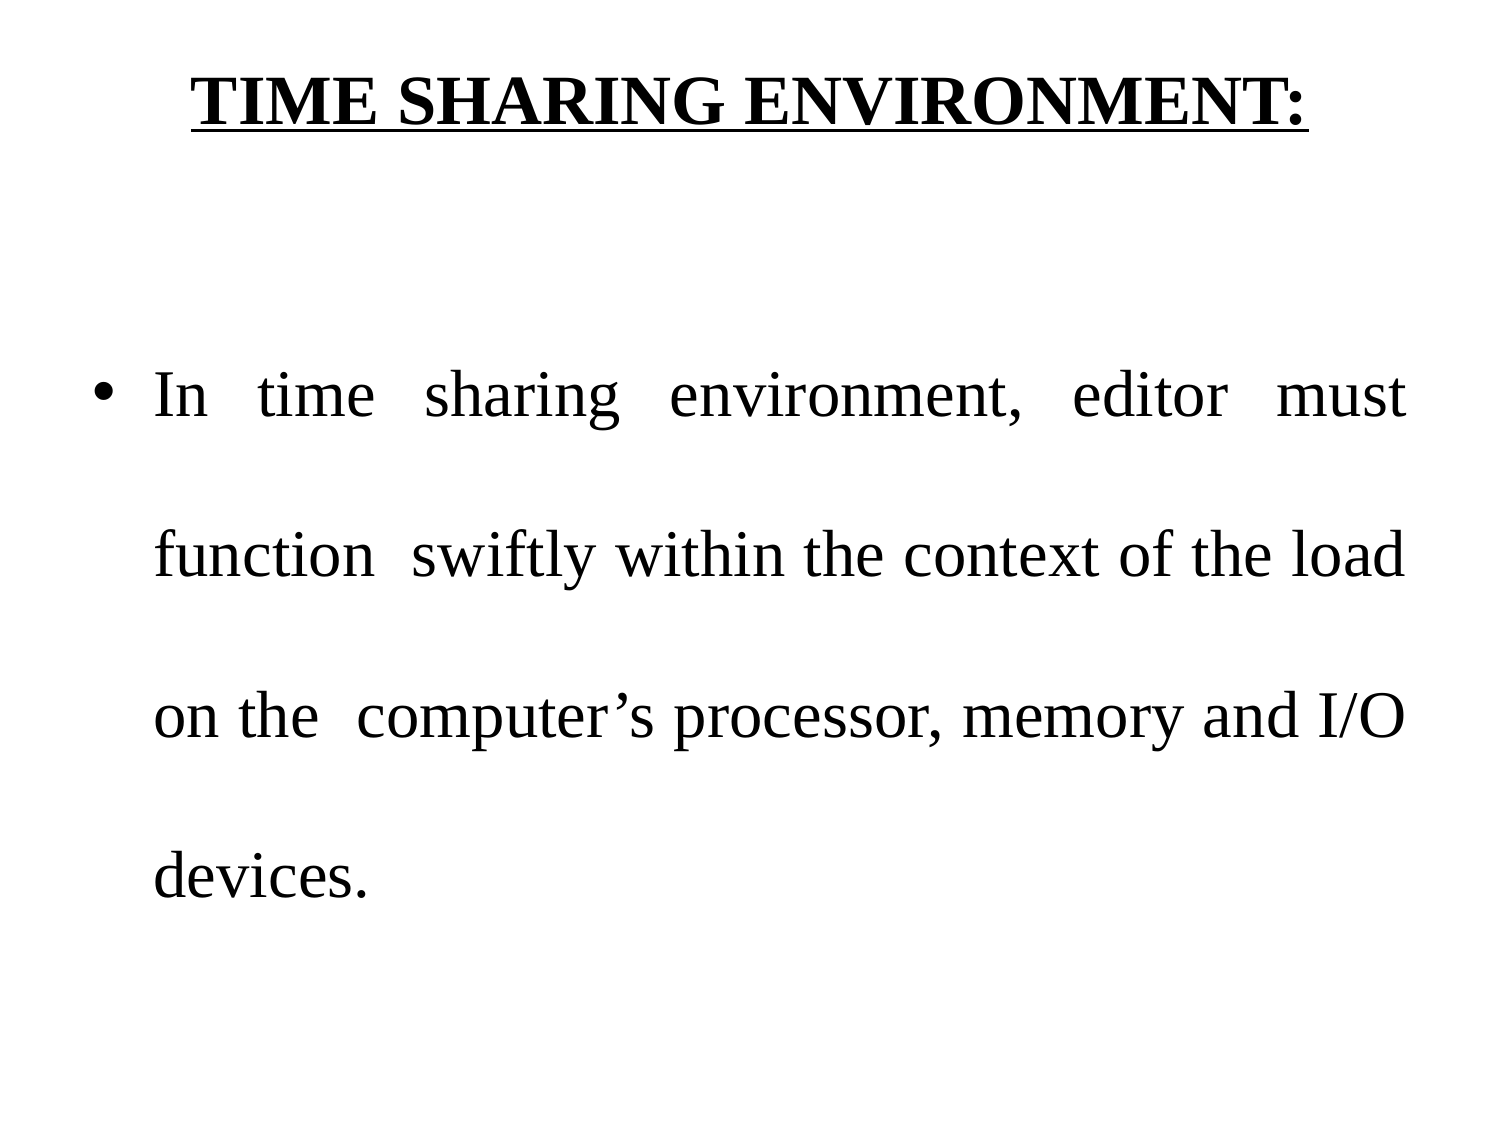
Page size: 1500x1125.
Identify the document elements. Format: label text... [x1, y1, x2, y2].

list In time sharing environment, editor must function swiftly within the context of the load on the computer’s processor, memory and I/O devices. [75, 262, 1425, 1005]
title TIME SHARING ENVIRONMENT: [75, 45, 1425, 233]
